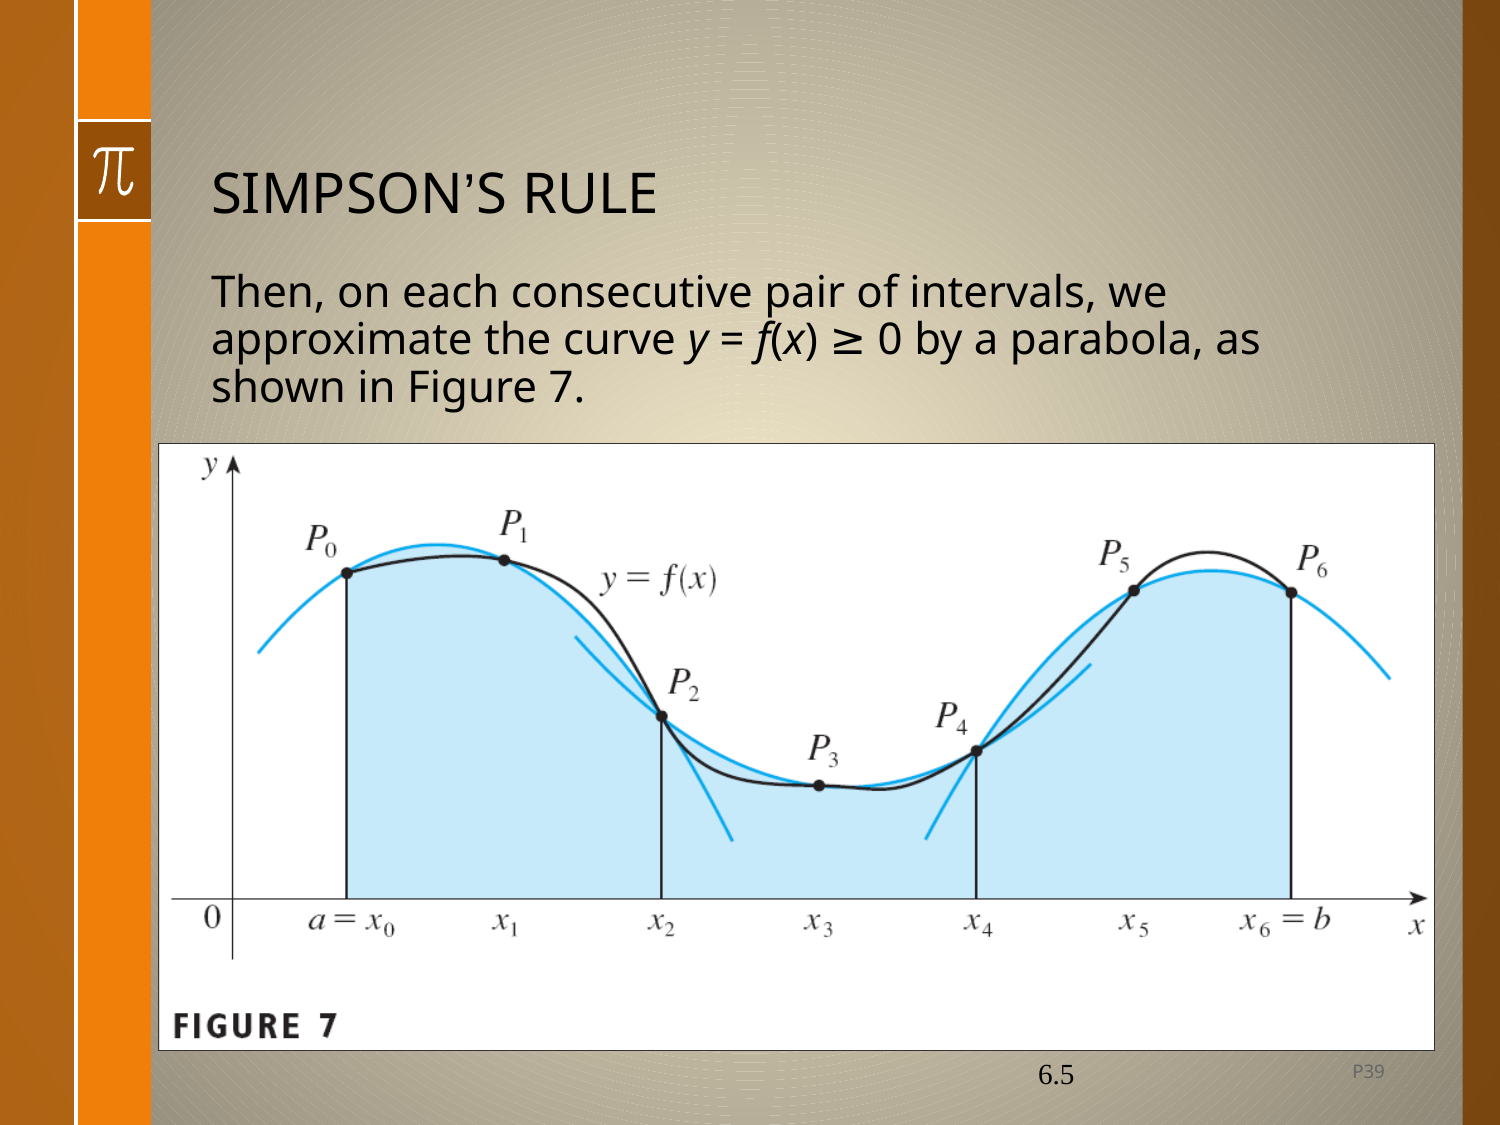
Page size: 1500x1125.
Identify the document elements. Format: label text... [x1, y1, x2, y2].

title SIMPSON’S RULE [196, 29, 1400, 233]
slide_number P39 [1325, 1051, 1400, 1103]
picture [159, 444, 1434, 1050]
footer 6.5 [811, 1051, 1301, 1103]
list Then, on each consecutive pair of intervals, we approximate the curve y = f(x) ≥ 0 by a parabola, as shown in Figure 7. [196, 262, 1400, 443]
